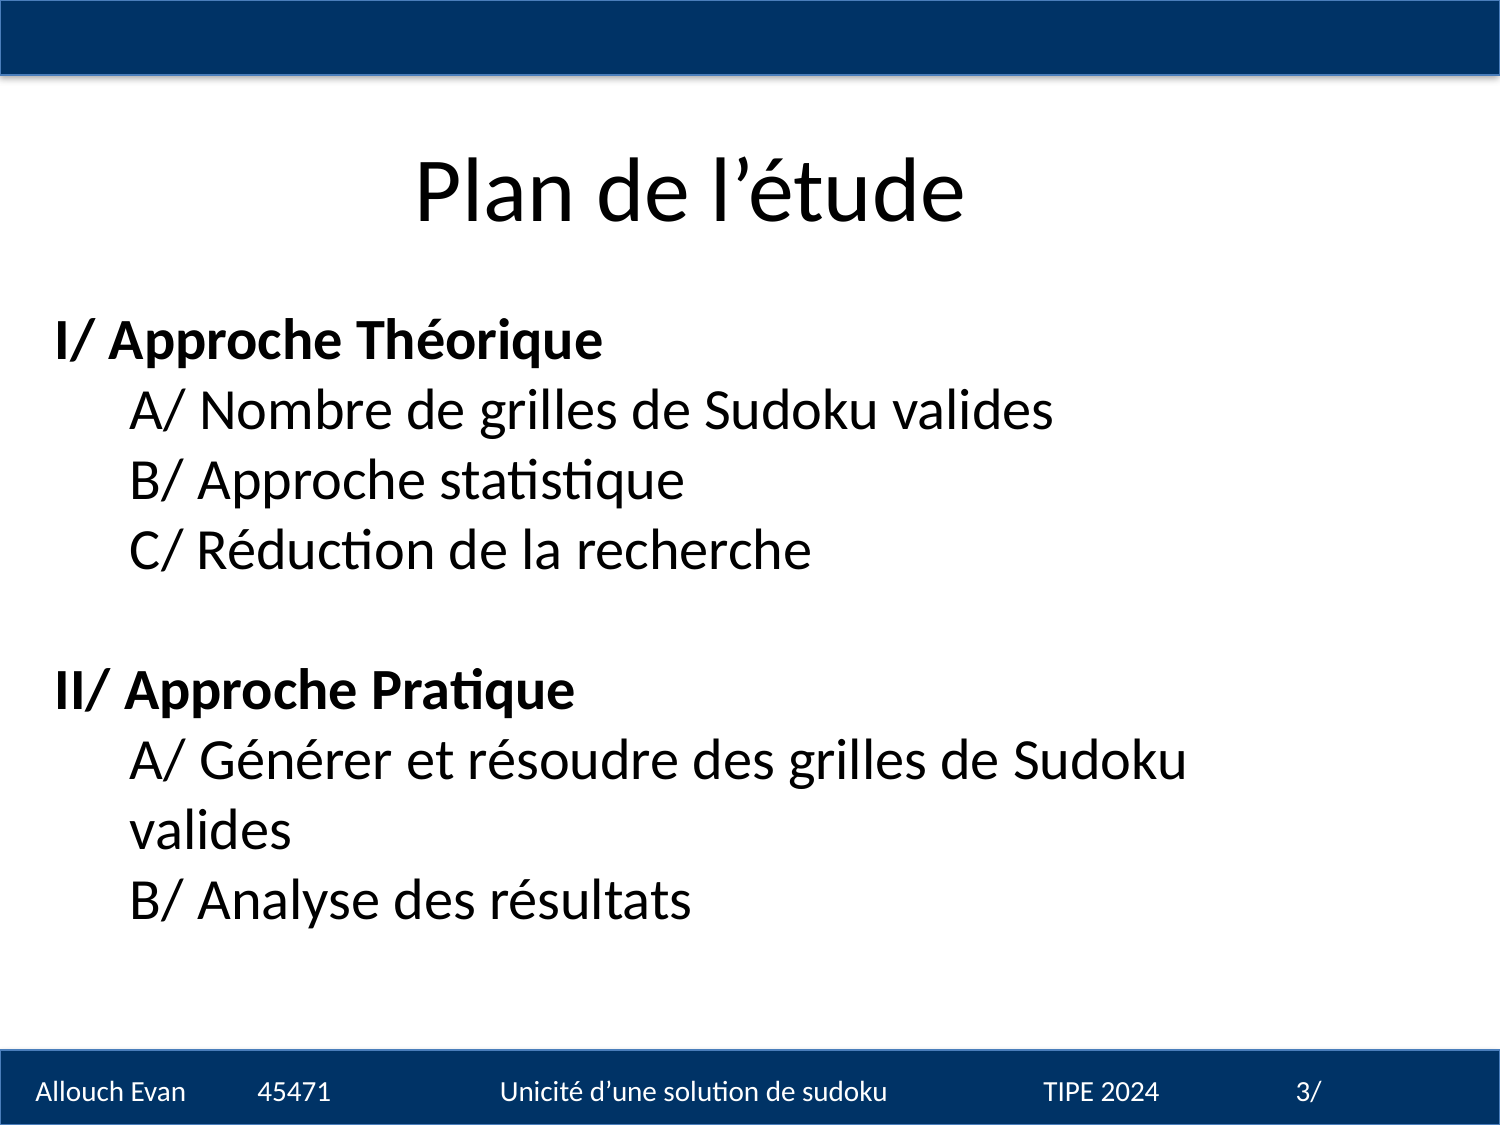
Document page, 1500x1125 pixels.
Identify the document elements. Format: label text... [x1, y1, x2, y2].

text_box I/ Approche Théorique A/ Nombre de grilles de Sudoku valides B/ Approche statistique C/ Réduction de la recherche II/ Approche Pratique A/ Générer et résoudre des grilles de Sudoku valides B/ Analyse des résultats [40, 293, 1375, 939]
text_box [0, 0, 1500, 76]
text_box Allouch Evan 45471 Unicité d’une solution de sudoku TIPE 2024 3/ [20, 1064, 1485, 1115]
text_box [0, 1049, 1500, 1125]
title Plan de l’étude [53, 63, 1329, 293]
